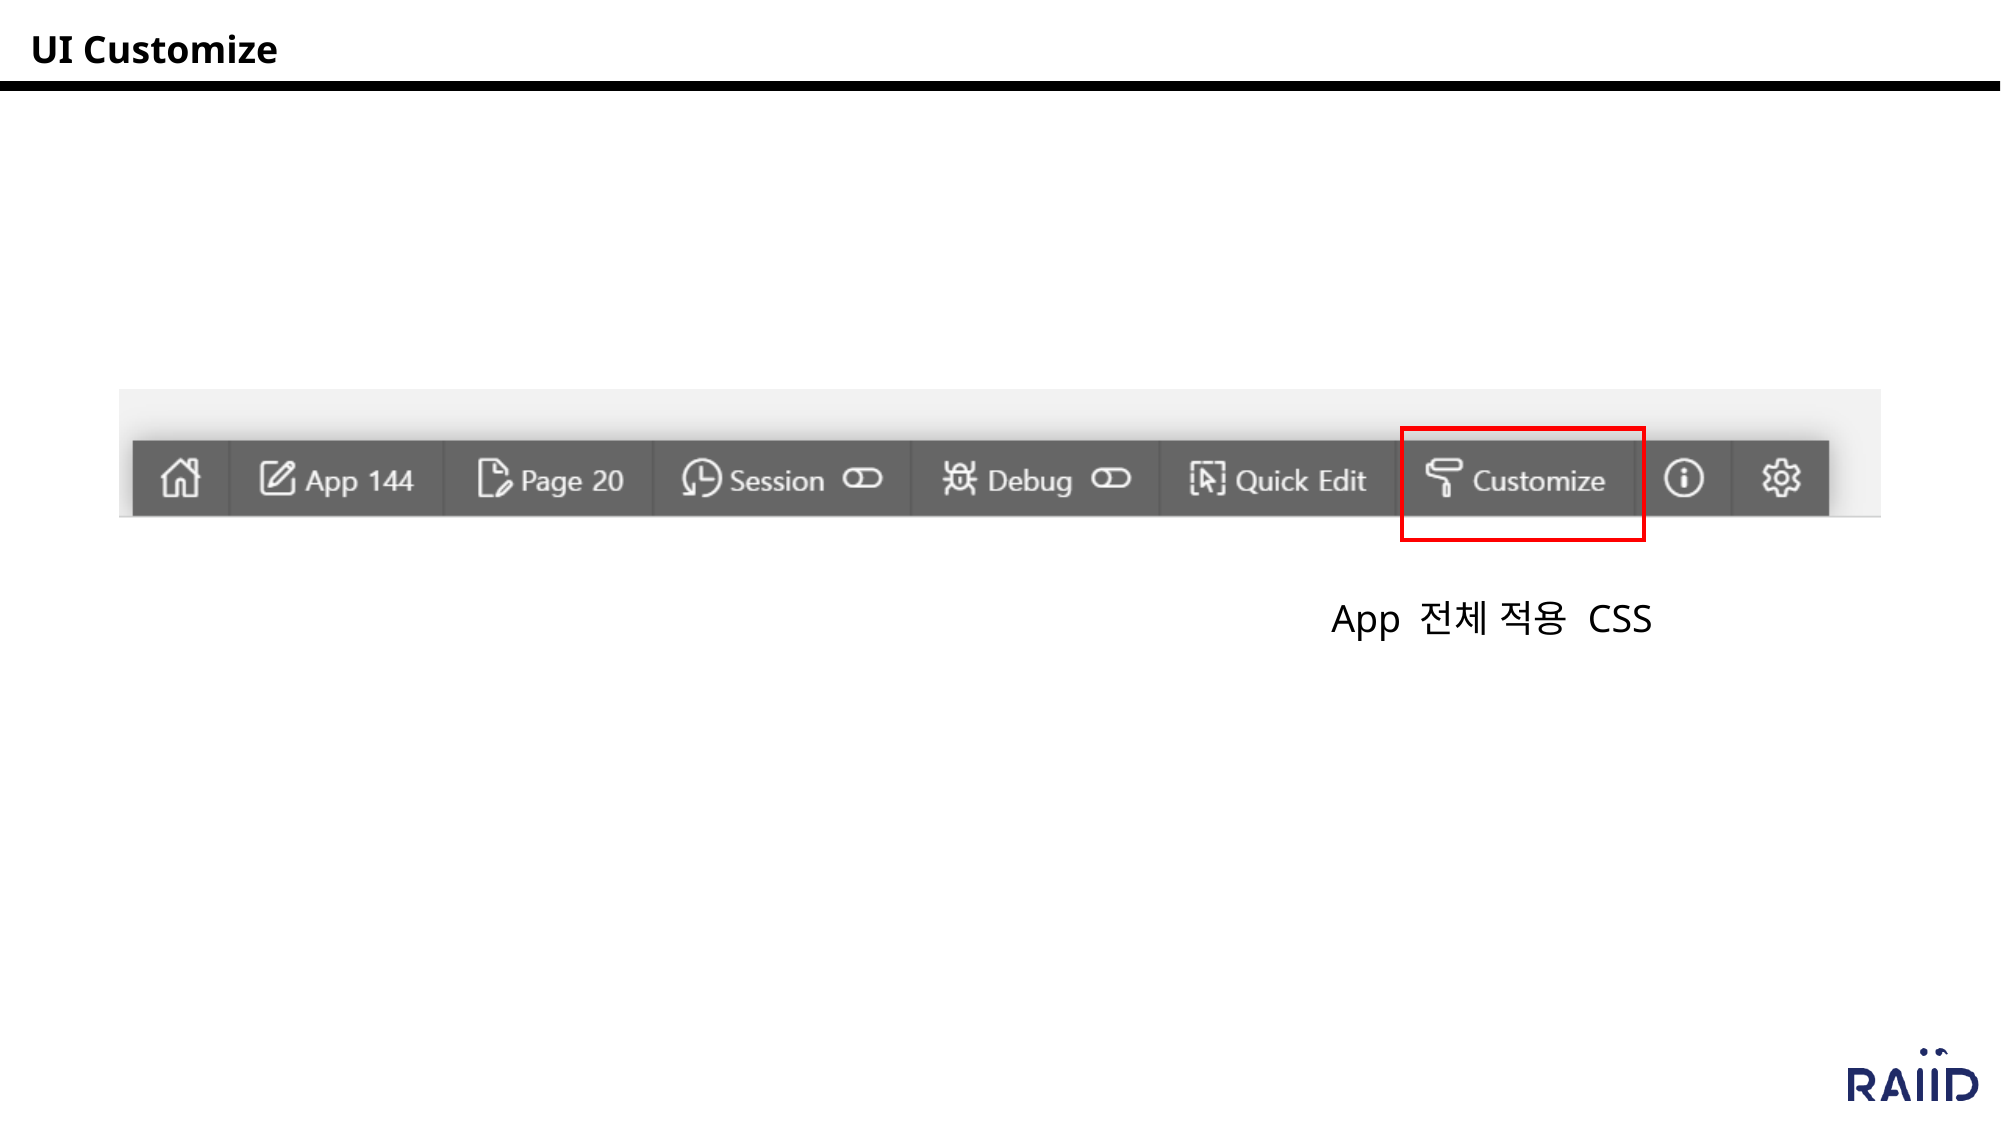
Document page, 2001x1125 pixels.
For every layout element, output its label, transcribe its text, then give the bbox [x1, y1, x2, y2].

picture [1803, 1042, 2000, 1112]
text_box App 전체 적용 CSS [1316, 587, 1668, 648]
text_box UI Customize [15, 18, 294, 79]
picture [119, 389, 1881, 579]
